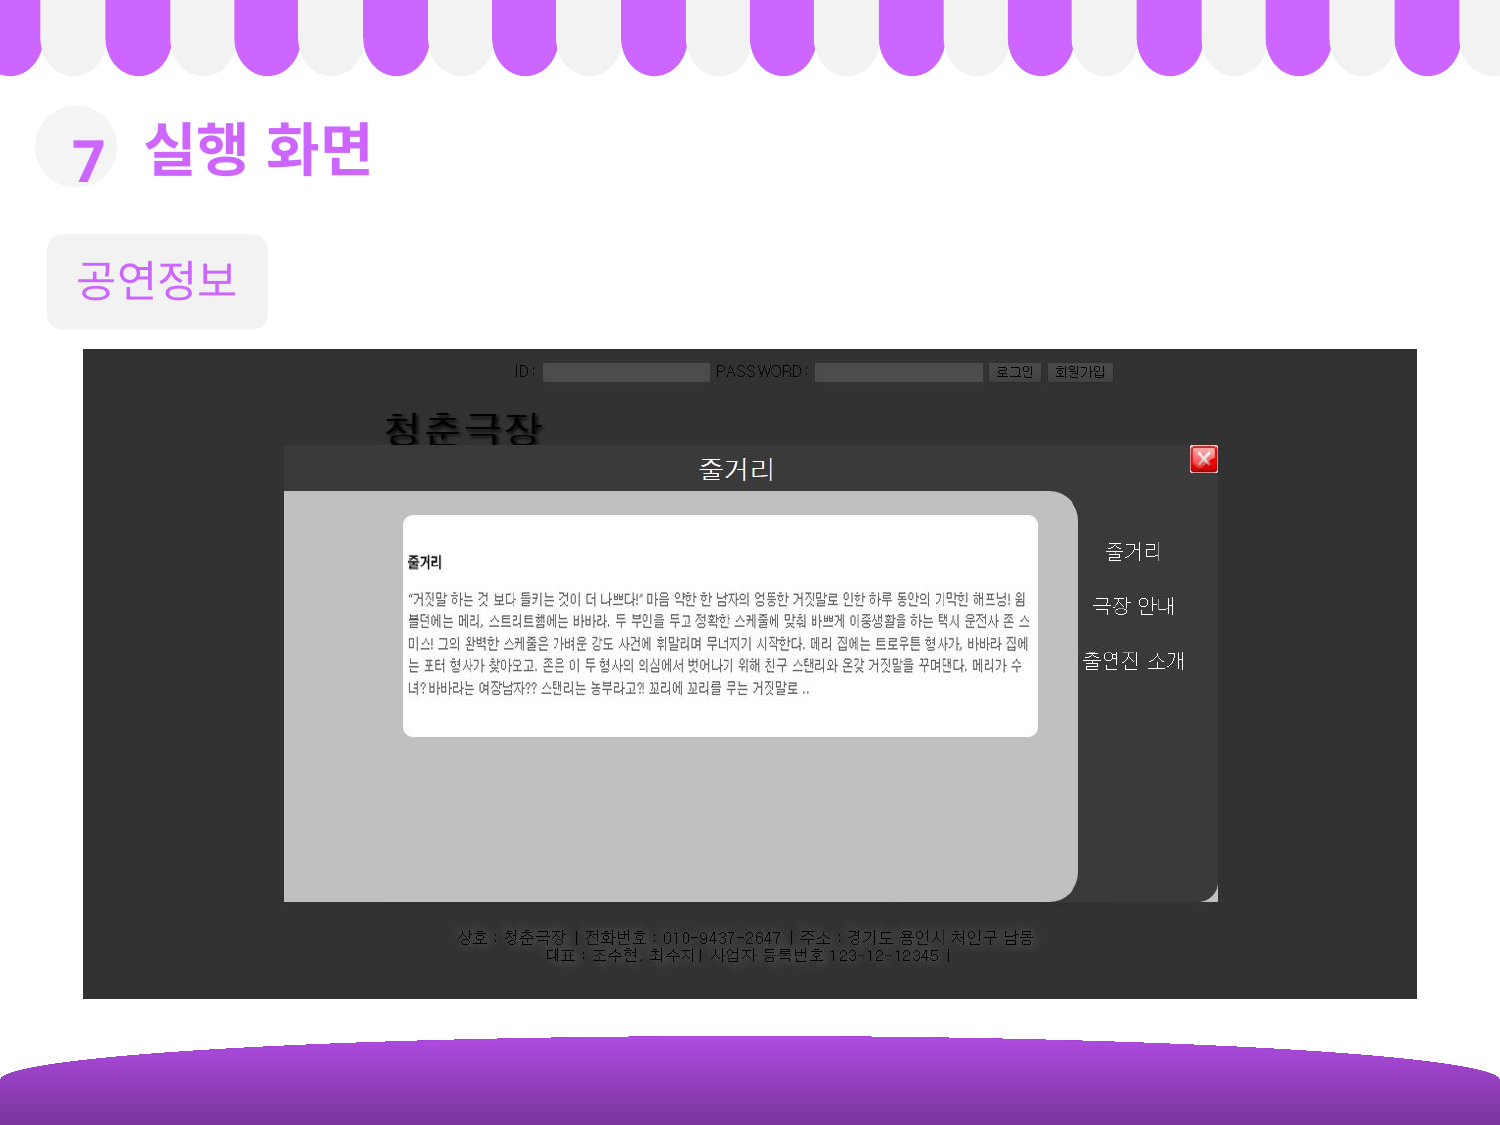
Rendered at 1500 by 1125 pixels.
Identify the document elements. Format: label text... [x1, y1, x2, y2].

text_box [0, 1034, 1500, 1125]
text_box [44, 232, 270, 332]
text_box [33, 103, 108, 185]
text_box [0, 0, 1500, 77]
text_box 실행 화면 [128, 105, 668, 191]
text_box 공연정보 [62, 246, 490, 314]
picture [83, 349, 1417, 1000]
text_box 7 [57, 117, 121, 202]
